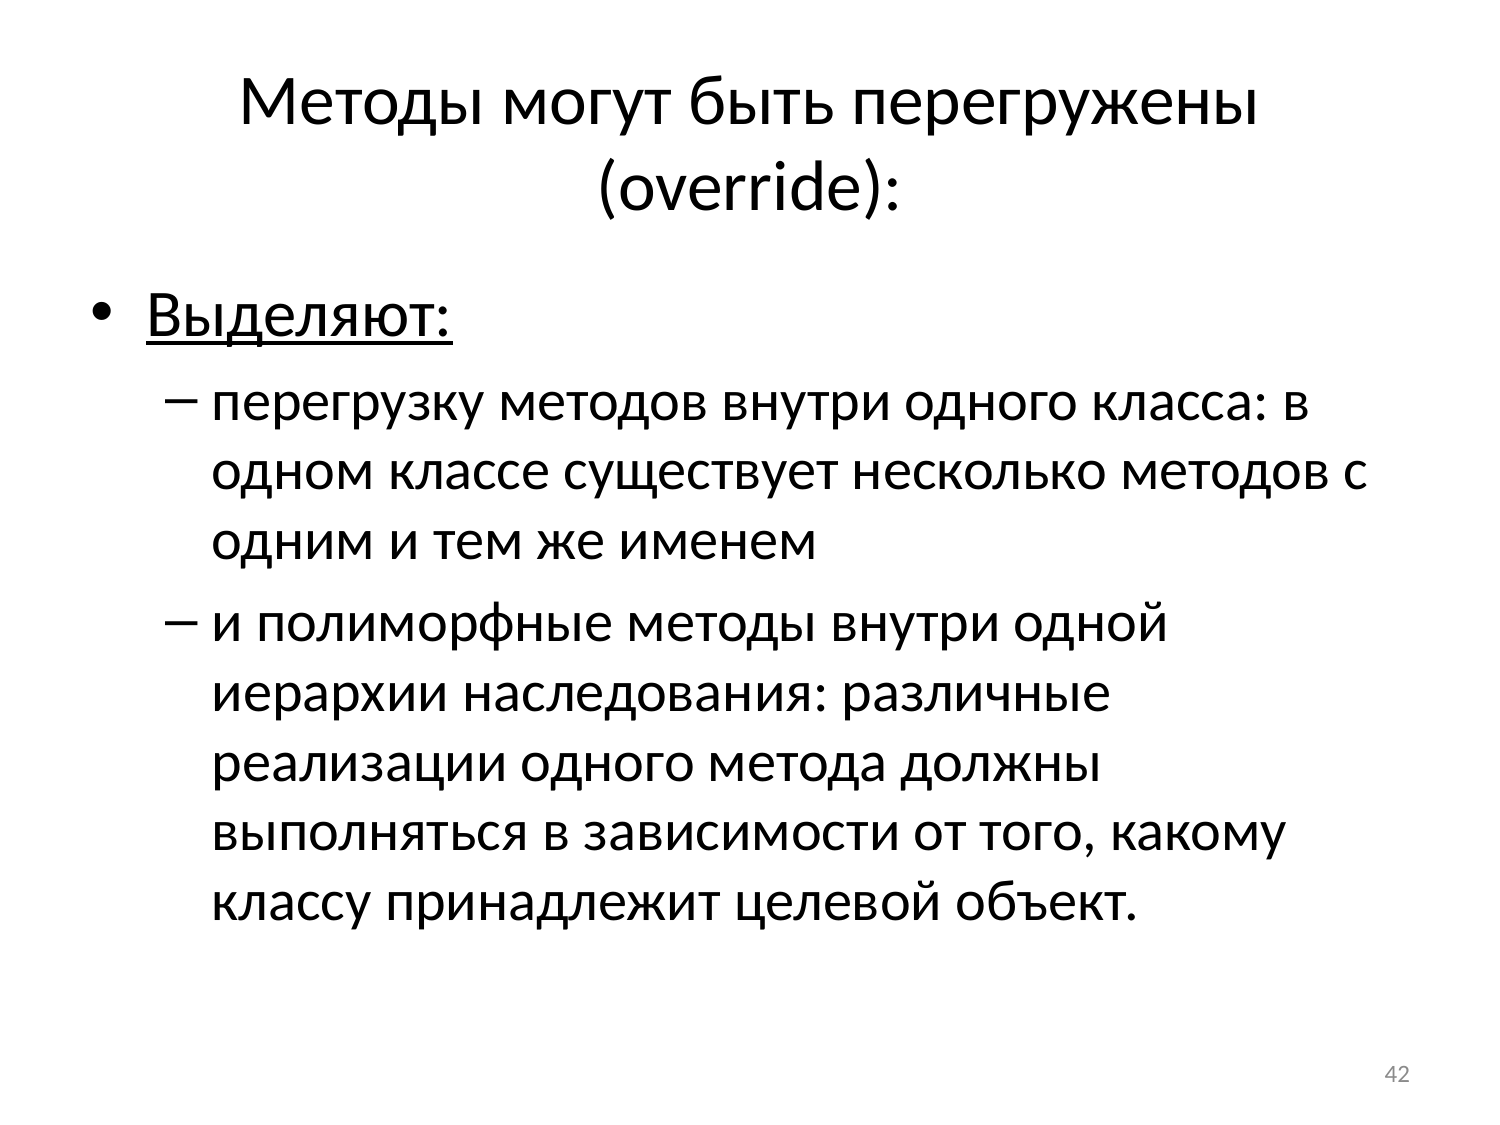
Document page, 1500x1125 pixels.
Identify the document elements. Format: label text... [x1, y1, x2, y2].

list Выделяют: перегрузку методов внутри одного класса: в одном классе существует несколько методов с одним и тем же именем и полиморфные методы внутри одной иерархии наследования: различные реализации одного метода должны выполняться в зависимости от того, какому классу принадлежит целевой объект. [75, 262, 1425, 1005]
title Методы могут быть перегружены (override): [75, 45, 1425, 233]
slide_number 42 [1074, 1042, 1425, 1103]
